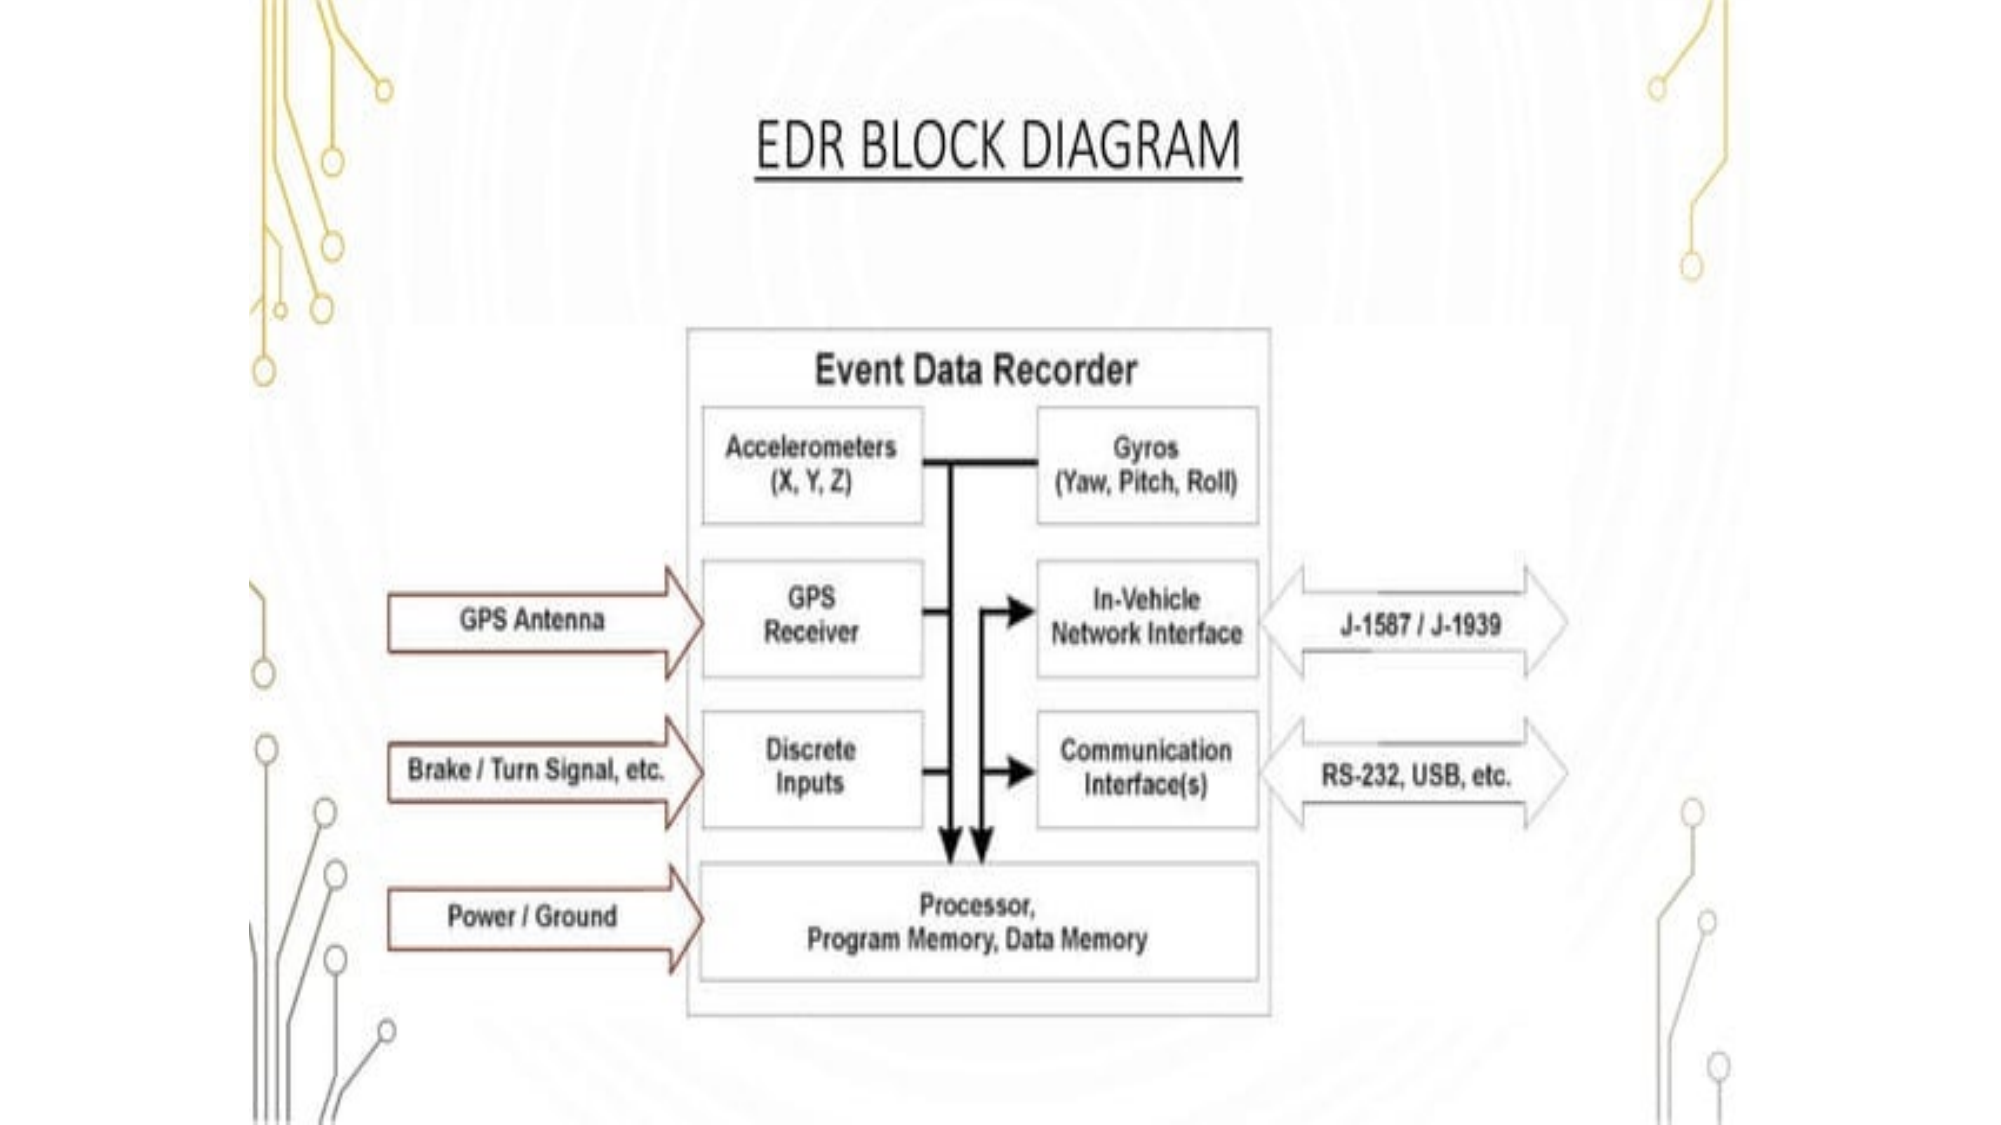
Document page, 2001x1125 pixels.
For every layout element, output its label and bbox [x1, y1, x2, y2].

picture [249, 0, 1751, 1125]
